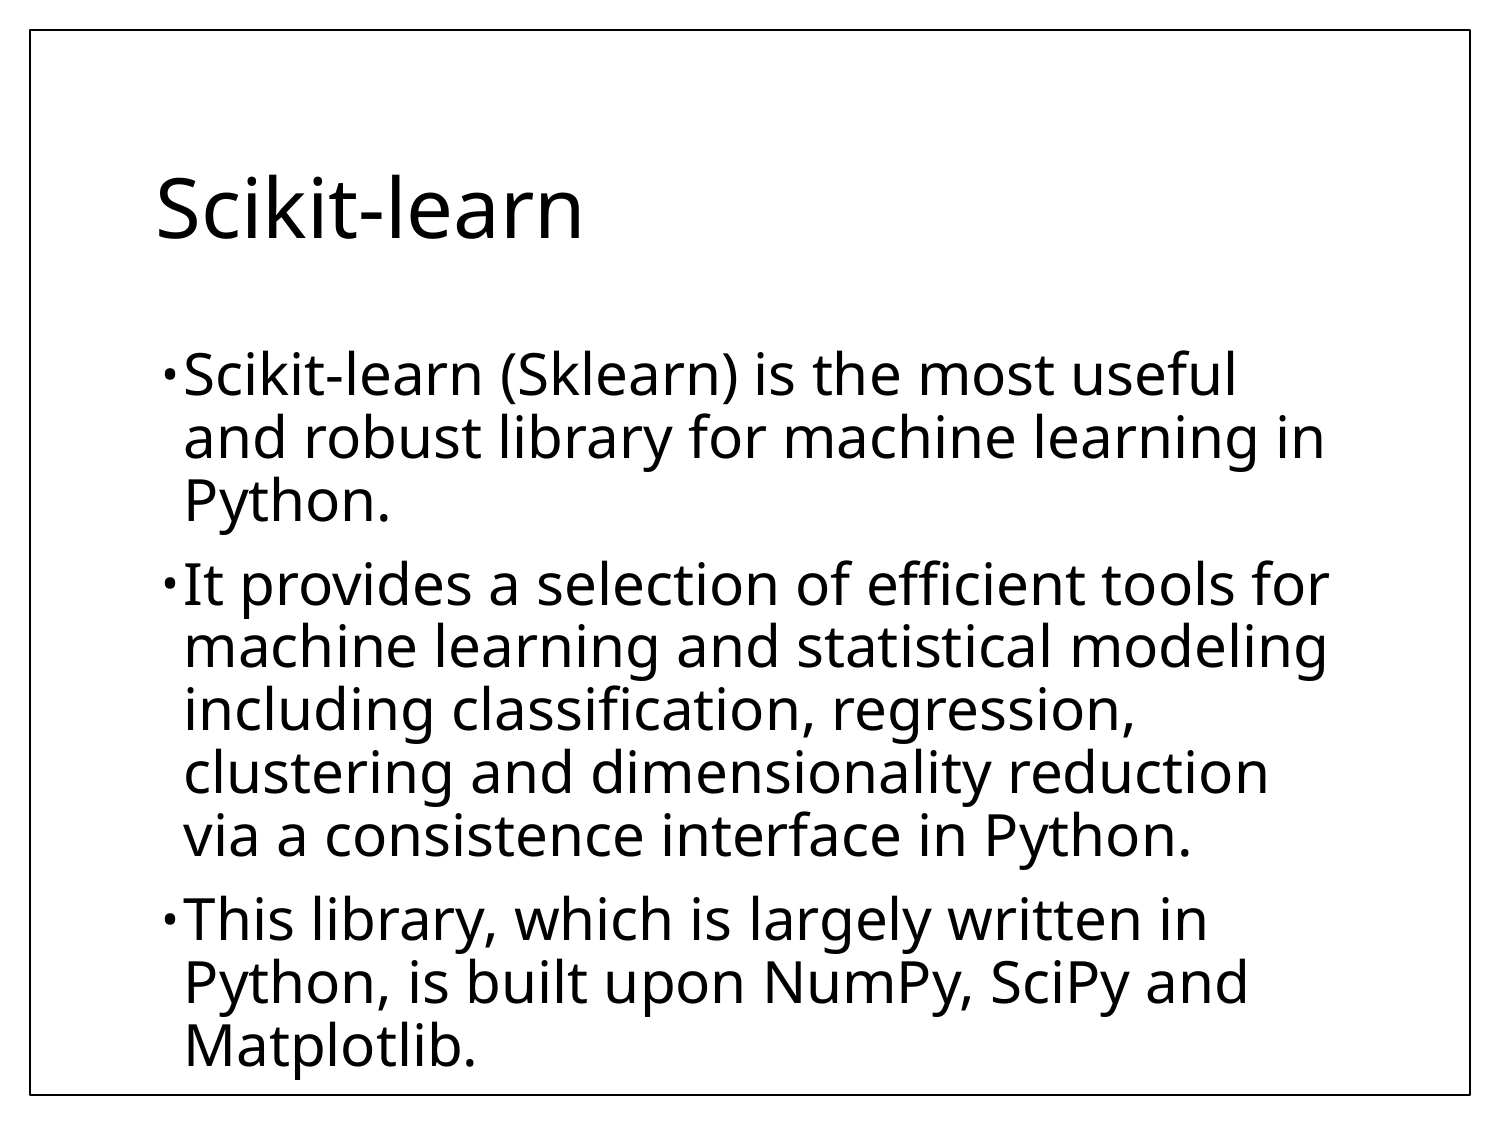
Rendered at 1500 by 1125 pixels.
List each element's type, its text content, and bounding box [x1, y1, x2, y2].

list Scikit-learn (Sklearn) is the most useful and robust library for machine learning in Python. It provides a selection of efficient tools for machine learning and statistical modeling including classification, regression, clustering and dimensionality reduction via a consistence interface in Python. This library, which is largely written in Python, is built upon NumPy, SciPy and Matplotlib. [140, 337, 1356, 1000]
title Scikit-learn [140, 99, 1356, 323]
